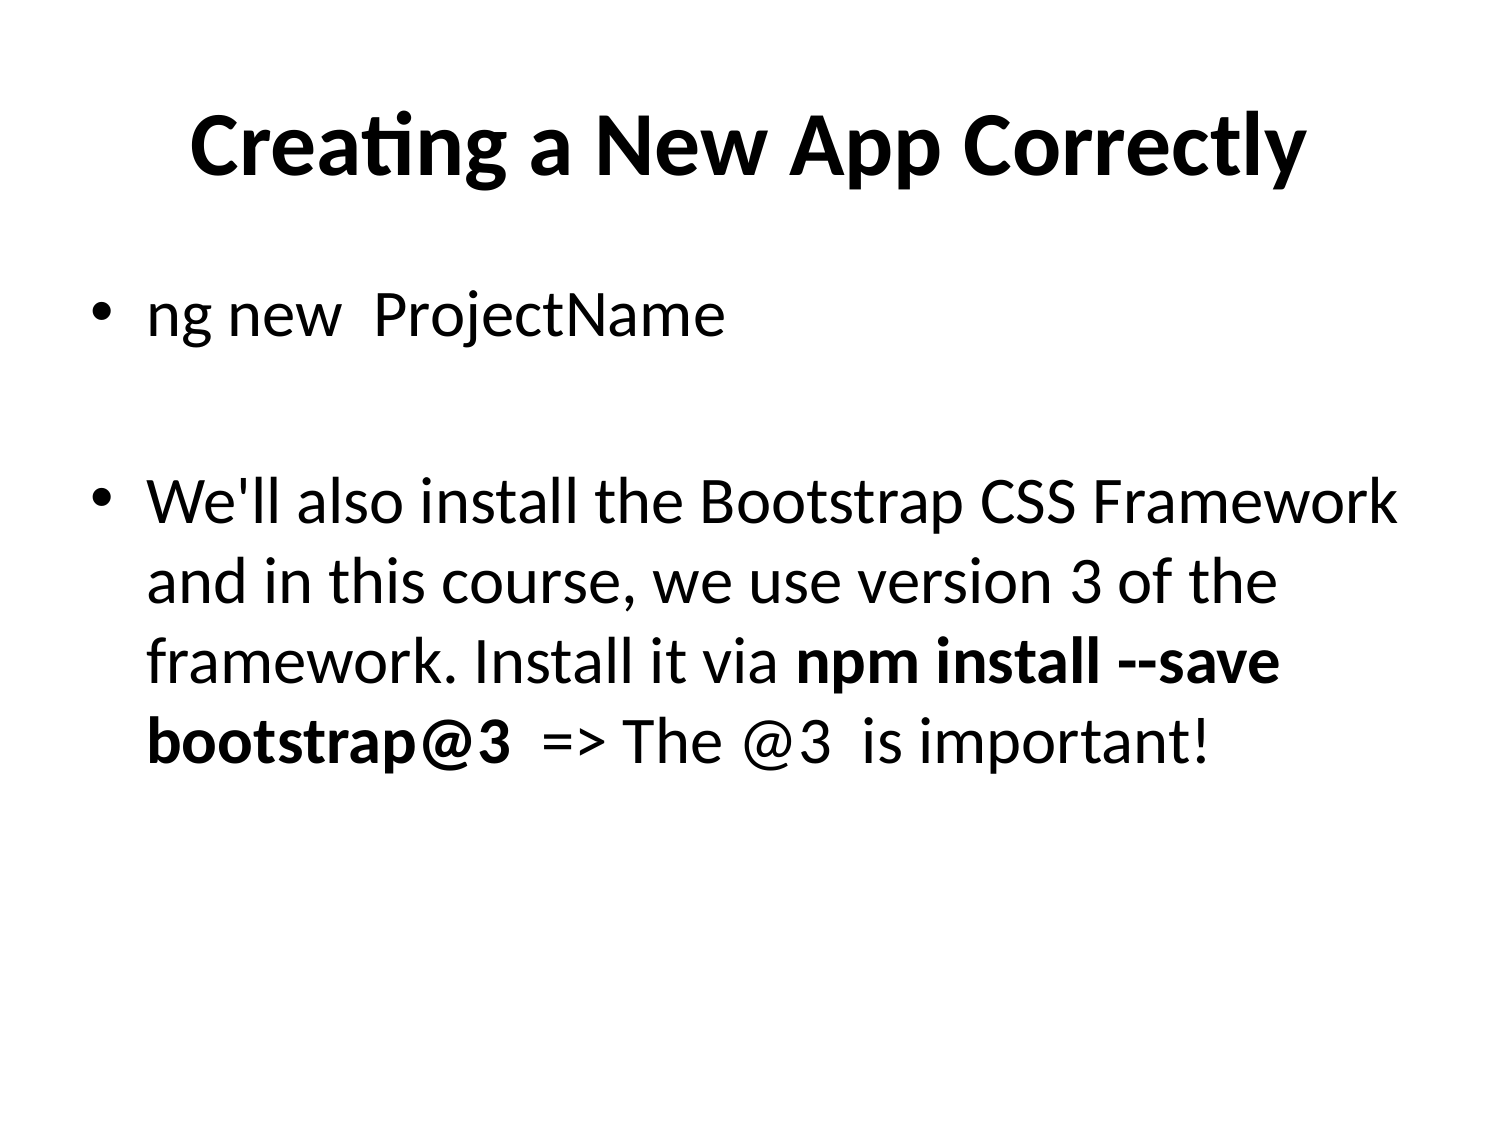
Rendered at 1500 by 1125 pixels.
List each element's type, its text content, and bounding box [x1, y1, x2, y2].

title Creating a New App Correctly [75, 45, 1425, 233]
list ng new ProjectName We'll also install the Bootstrap CSS Framework and in this course, we use version 3 of the framework. Install it via npm install --save bootstrap@3 => The @3 is important! [75, 262, 1425, 1005]
